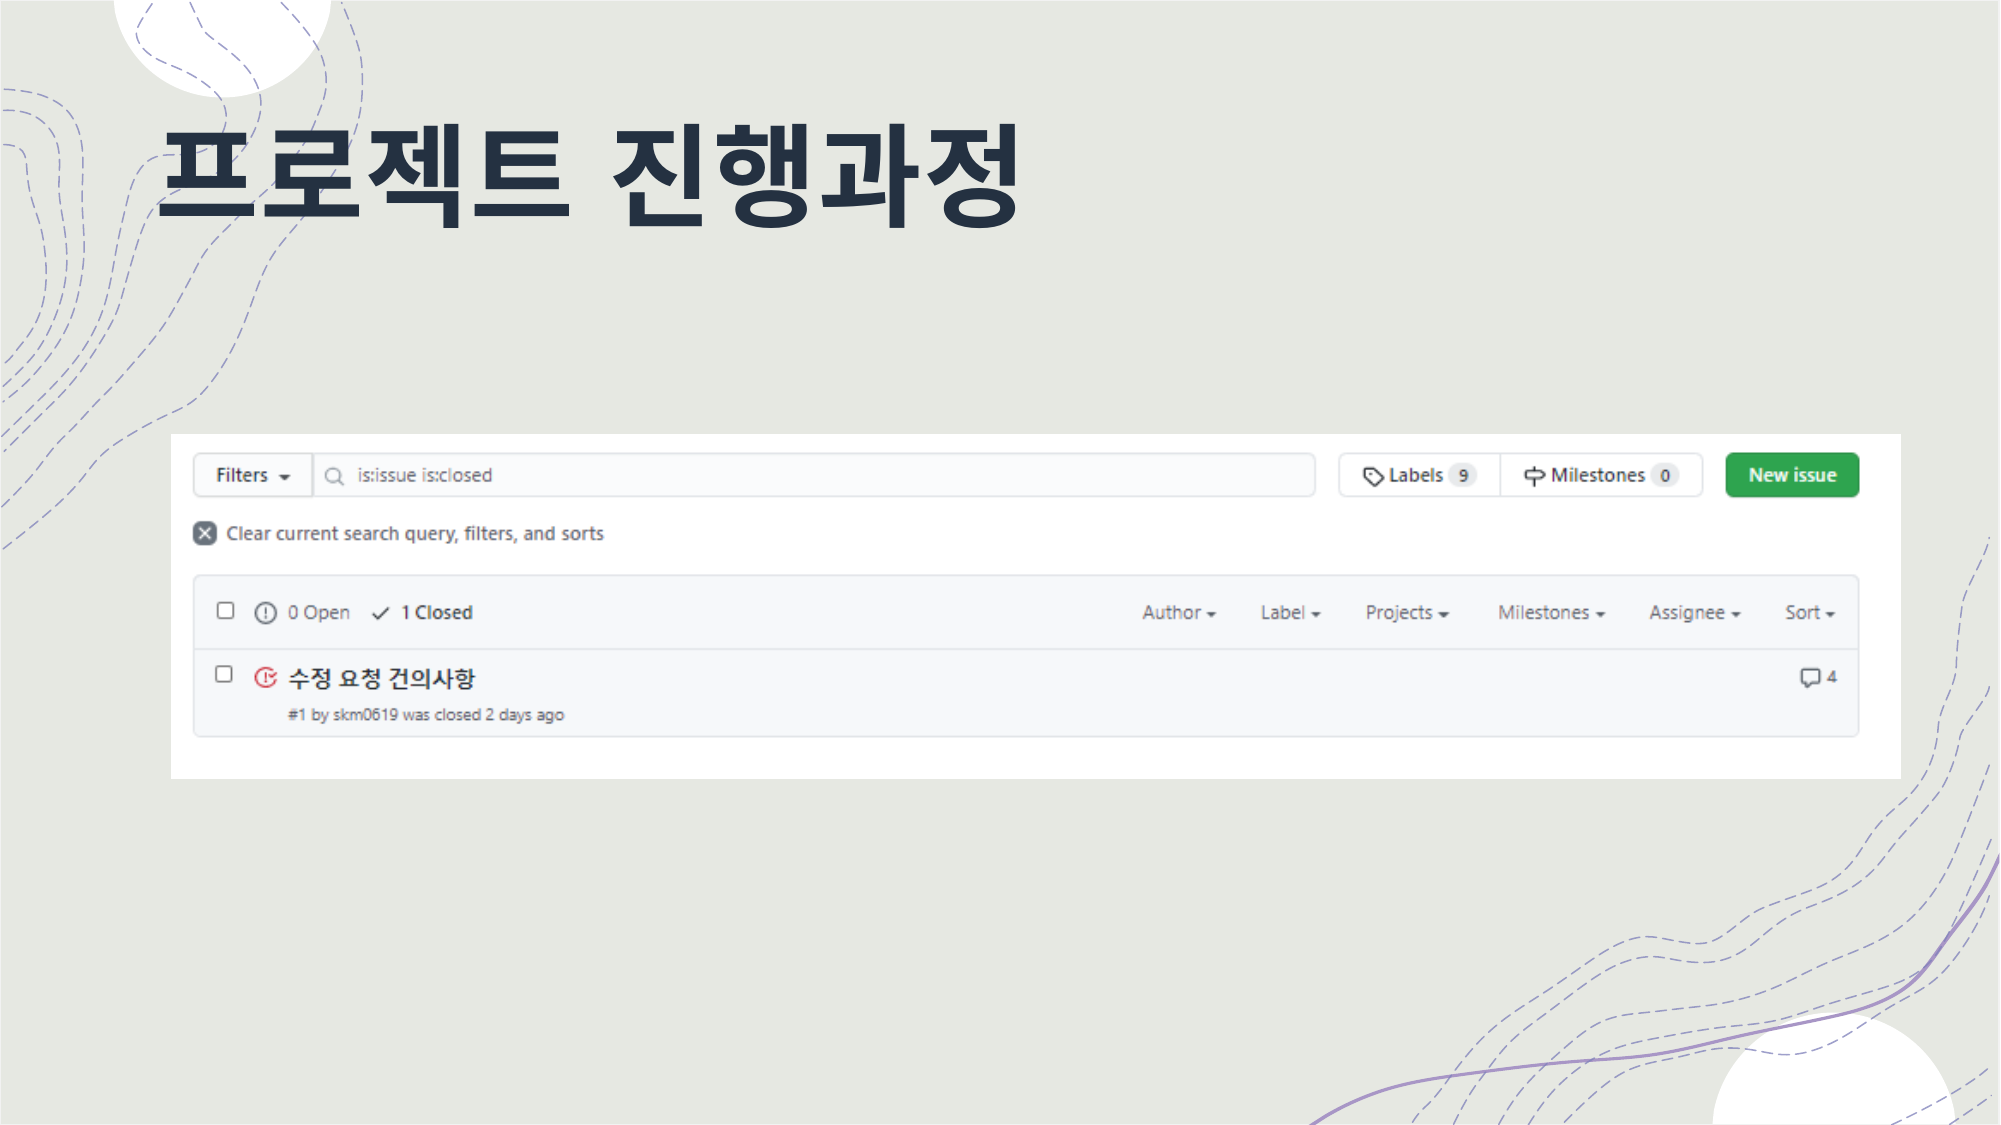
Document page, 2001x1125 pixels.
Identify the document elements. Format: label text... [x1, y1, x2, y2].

picture [171, 434, 1901, 779]
title 프로젝트 진행과정 [137, 59, 1863, 278]
